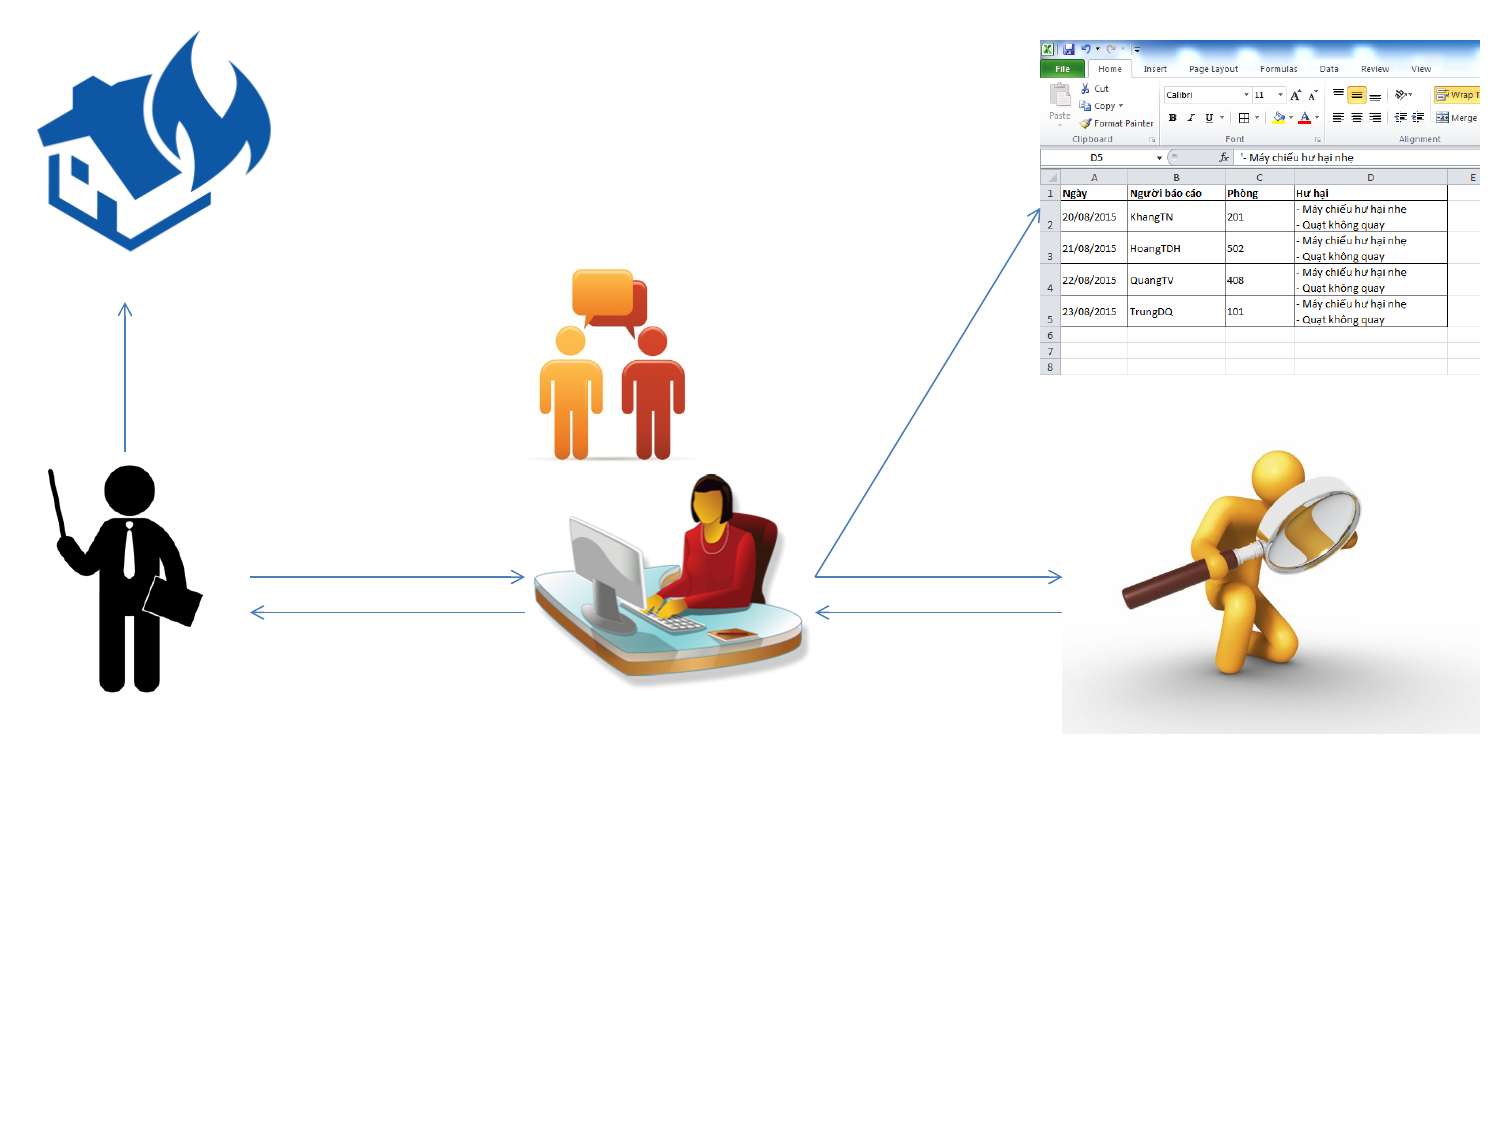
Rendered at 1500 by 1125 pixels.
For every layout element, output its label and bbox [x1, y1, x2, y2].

picture [1040, 40, 1480, 376]
picture [524, 262, 816, 721]
picture [0, 451, 251, 703]
picture [1, 0, 305, 303]
picture [1062, 420, 1480, 734]
text_box [814, 207, 1041, 576]
